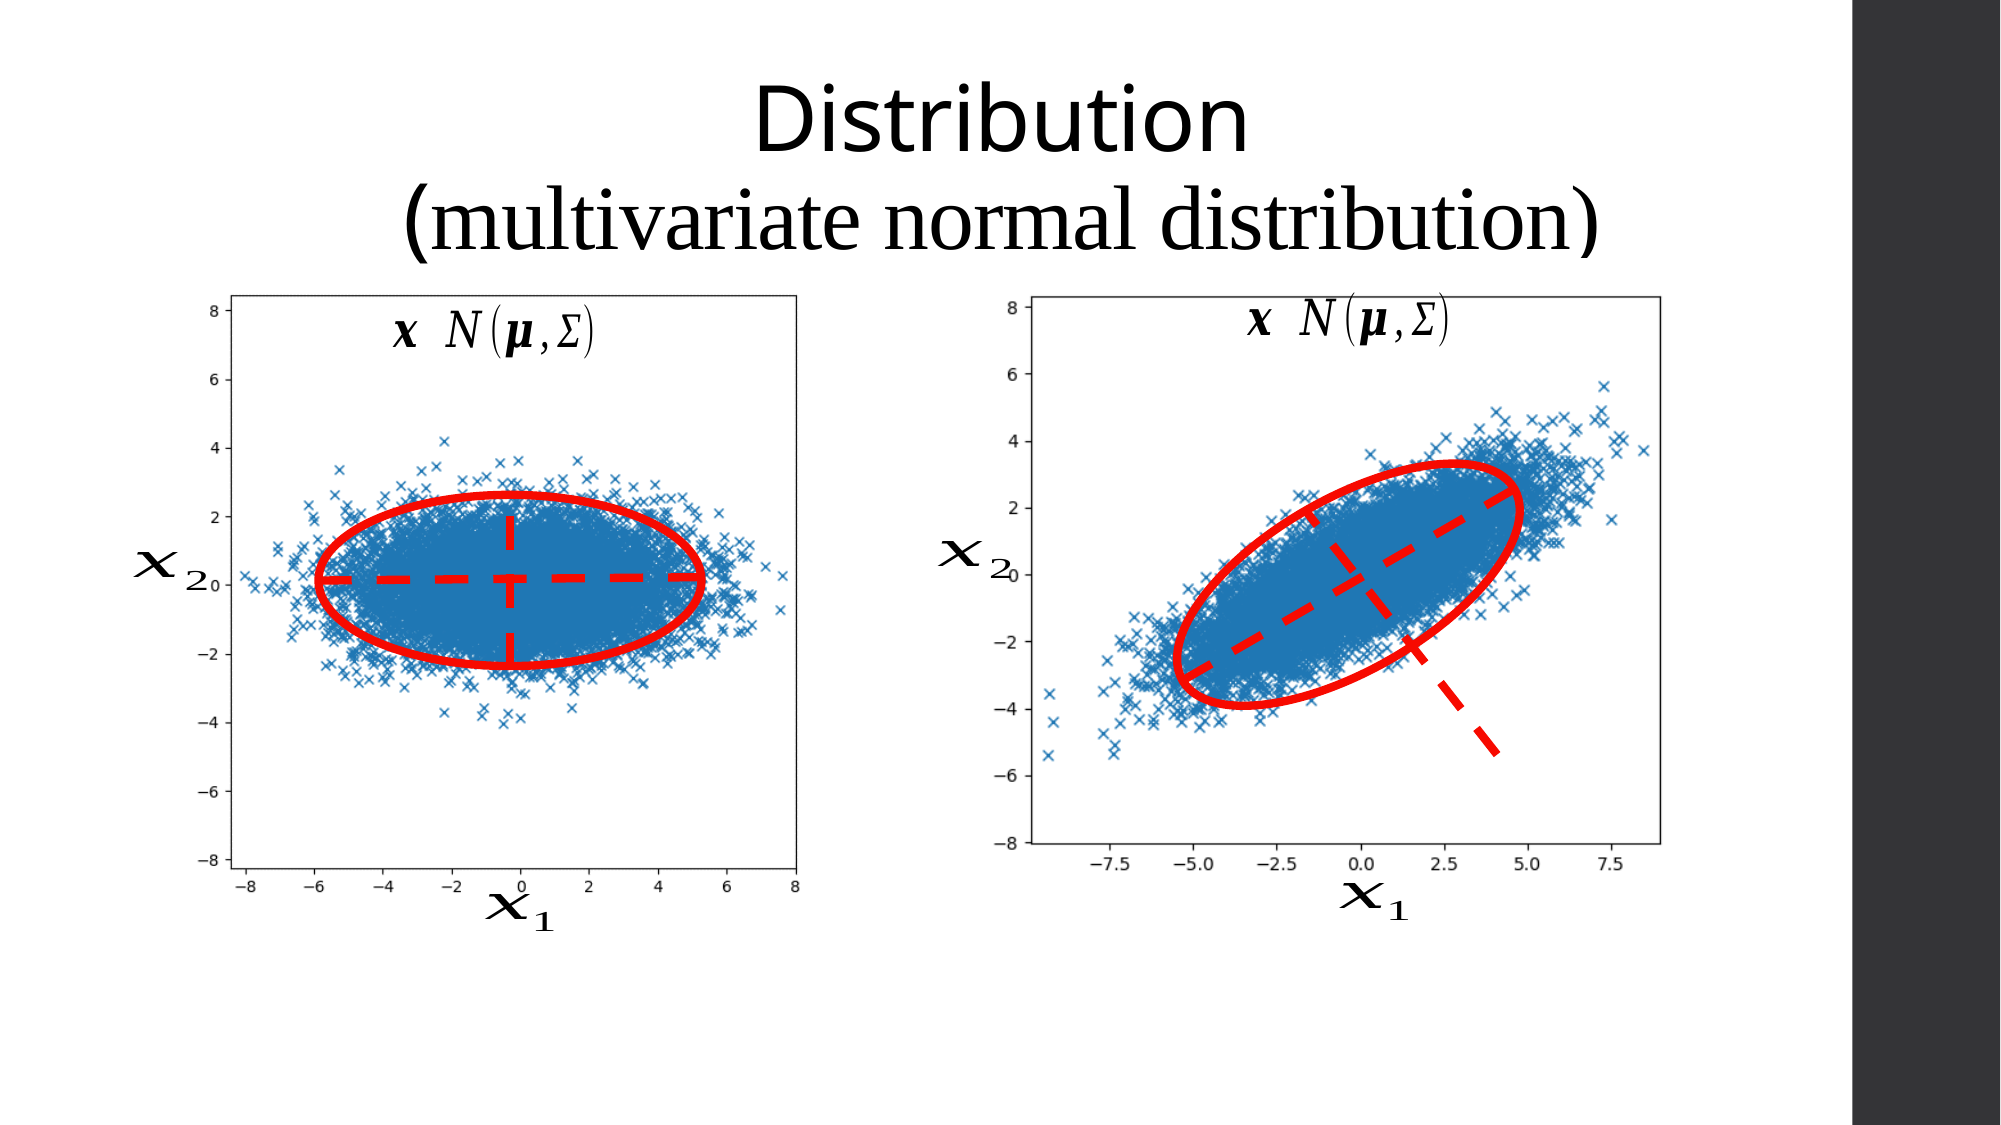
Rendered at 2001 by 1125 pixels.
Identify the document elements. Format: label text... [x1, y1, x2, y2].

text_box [518, 576, 702, 581]
title Distribution (multivariate normal distribution) [206, 60, 1797, 278]
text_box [1182, 488, 1515, 681]
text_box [318, 576, 502, 581]
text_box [931, 257, 1692, 927]
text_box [1305, 510, 1392, 660]
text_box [127, 277, 822, 938]
